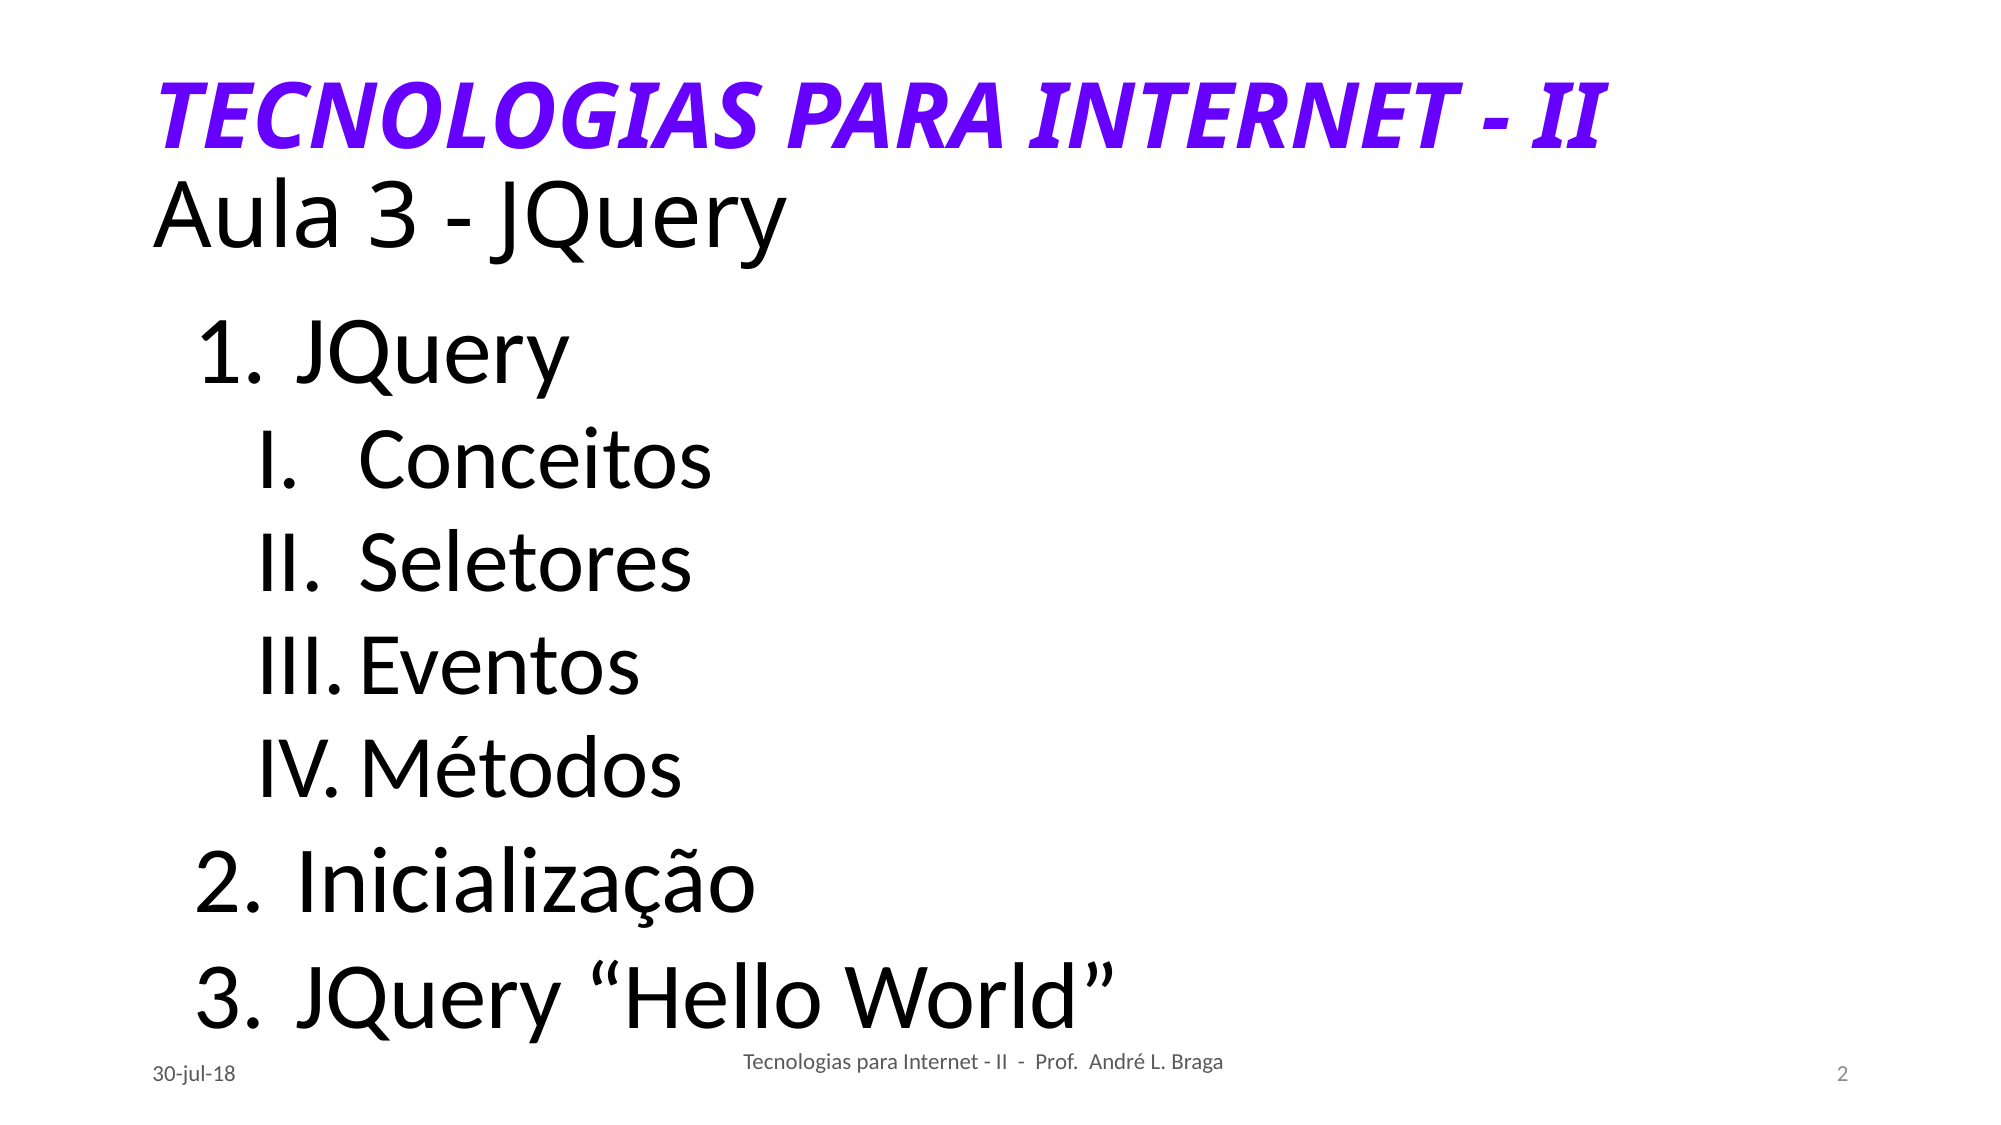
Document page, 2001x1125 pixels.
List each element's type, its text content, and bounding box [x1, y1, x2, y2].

footer Tecnologias para Internet - II - Prof. André L. Braga [679, 1065, 1289, 1090]
slide_number 30-jul-18 [137, 1042, 588, 1103]
list JQuery Conceitos Seletores Eventos Métodos Inicialização JQuery “Hello World” [178, 291, 1756, 1065]
slide_number 2 [1413, 1042, 1864, 1103]
title TECNOLOGIAS PARA INTERNET - II Aula 3 - JQuery [138, 60, 1864, 278]
